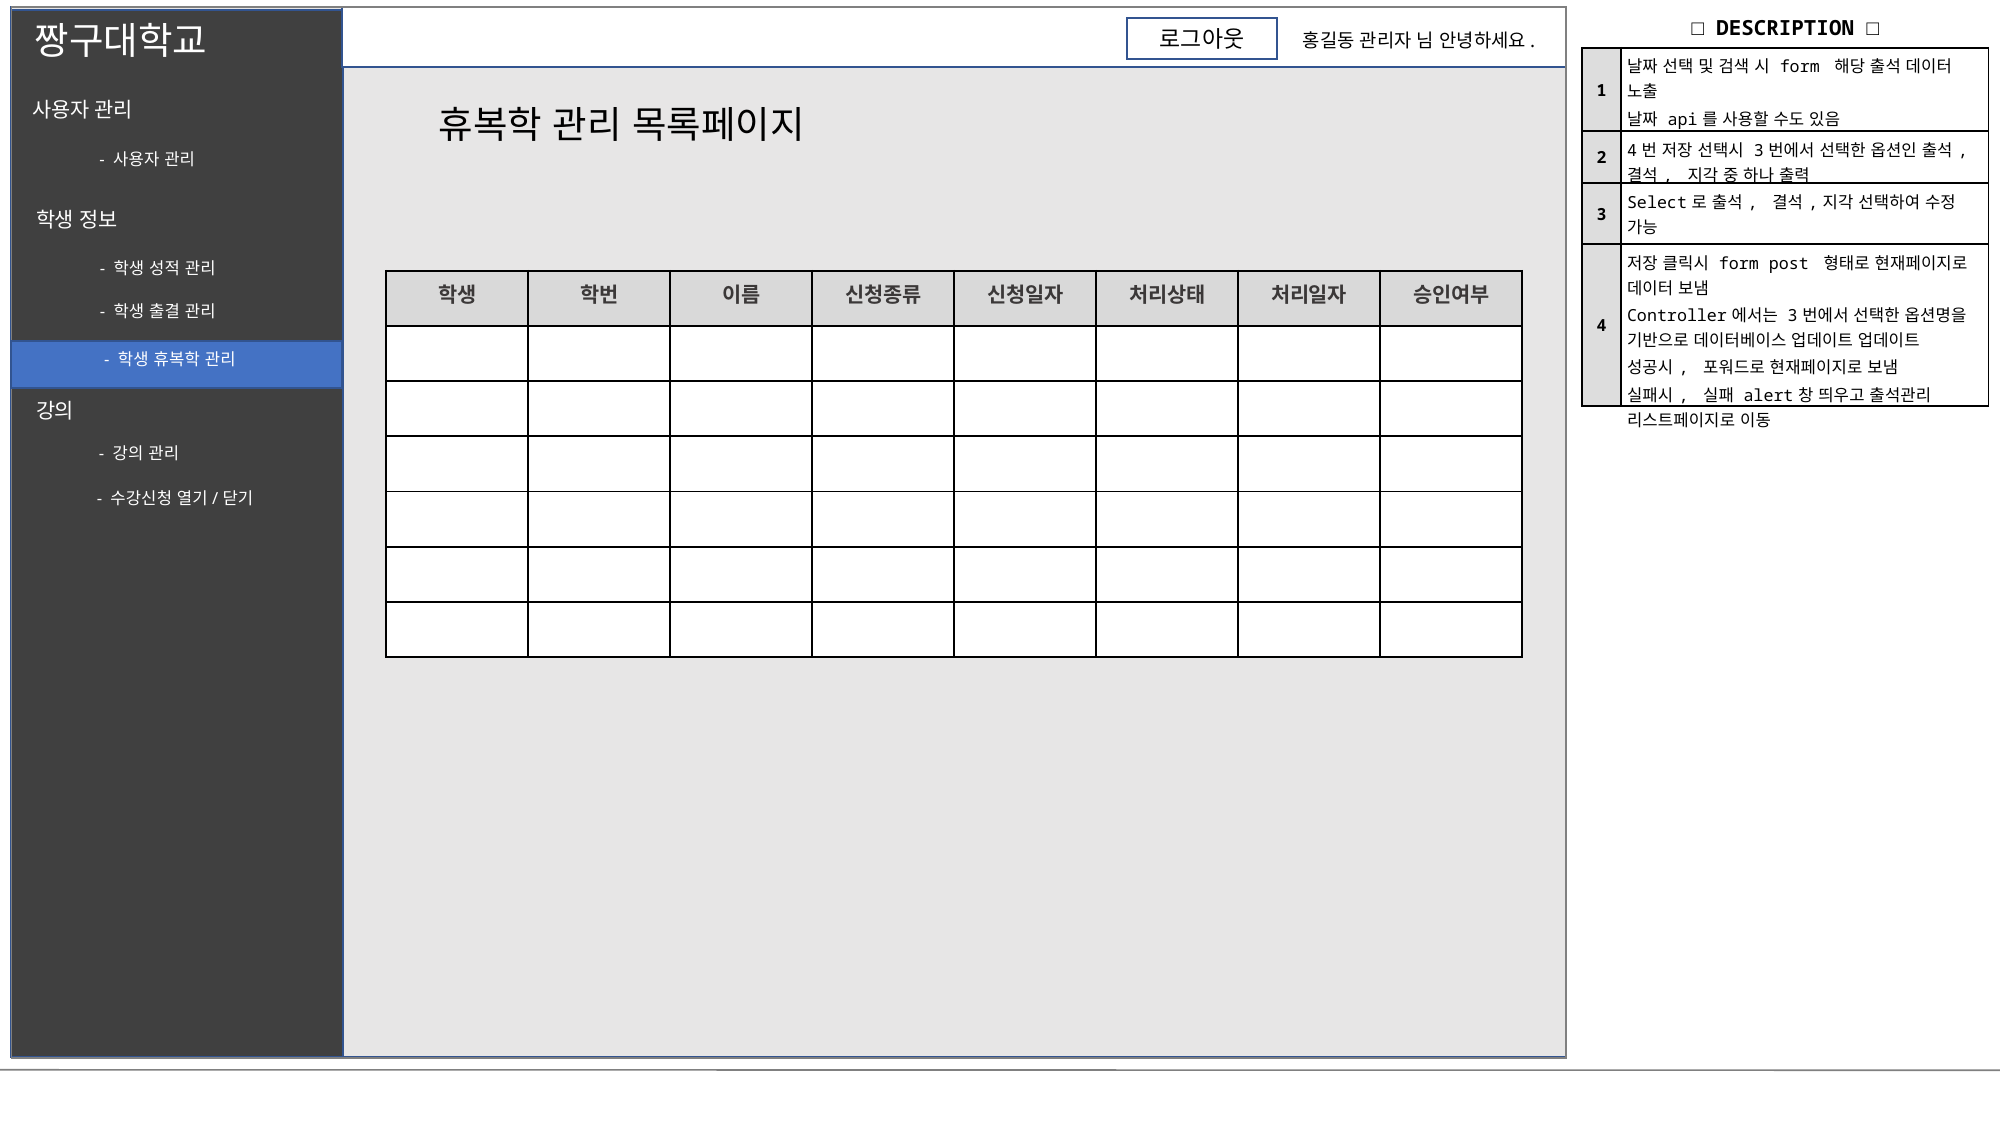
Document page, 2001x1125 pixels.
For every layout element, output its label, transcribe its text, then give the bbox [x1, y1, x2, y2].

table_cell [1239, 382, 1379, 435]
table_cell 2 [1583, 132, 1620, 182]
table_cell [529, 327, 669, 380]
table_cell [1097, 327, 1237, 380]
table_cell [387, 437, 527, 491]
text_box - 학생 휴복학 관리 [89, 341, 251, 377]
text_box [10, 340, 343, 389]
table_cell 1 [1583, 49, 1620, 130]
table_header 학번 [529, 272, 669, 325]
table_cell [813, 603, 953, 656]
table_cell [1097, 437, 1237, 491]
table_header 이름 [671, 272, 811, 325]
table_header 승인여부 [1381, 272, 1521, 325]
table_cell [955, 492, 1095, 546]
table_cell [529, 548, 669, 601]
table_cell [387, 492, 527, 546]
table_cell [955, 327, 1095, 380]
table_cell 4번 저장 선택시 3번에서 선택한 옵션인 출석, 결석, 지각 중 하나 출력 [1622, 132, 1988, 182]
table_cell [1097, 492, 1237, 546]
table_cell [1239, 603, 1379, 656]
table_cell [671, 492, 811, 546]
text_box 휴복학 관리 목록페이지 [424, 94, 820, 154]
table_cell [387, 603, 527, 656]
table_header 신청종류 [813, 272, 953, 325]
text_box 학생 정보 [21, 199, 474, 239]
text_box 짱구대학교 [20, 9, 223, 70]
table_header 신청일자 [955, 272, 1095, 325]
text_box - 사용자 관리 [84, 141, 211, 177]
table_cell 3 [1583, 184, 1620, 243]
text_box 사용자 관리 [17, 89, 470, 130]
text_box 강의 [21, 390, 385, 431]
text_box 로그아웃 [1126, 17, 1278, 60]
table_cell [387, 548, 527, 601]
table_header 학생 [387, 272, 527, 325]
table_cell Select로 출석, 결석,지각 선택하여 수정 가능 [1622, 184, 1988, 243]
table_cell [671, 603, 811, 656]
table_cell 4 [1583, 245, 1620, 405]
text_box 홍길동 관리자 님 안녕하세요. [1288, 21, 1551, 59]
table_cell [387, 382, 527, 435]
table_cell [813, 437, 953, 491]
table_cell [955, 437, 1095, 491]
table_cell [1381, 382, 1521, 435]
table_cell [529, 382, 669, 435]
table_cell [1097, 603, 1237, 656]
table_cell [671, 327, 811, 380]
table_cell [671, 437, 811, 491]
table_cell [1097, 382, 1237, 435]
table_cell [1239, 437, 1379, 491]
text_box [11, 6, 1566, 1058]
table_cell [955, 603, 1095, 656]
table_header □ DESCRIPTION □ [1582, 7, 1989, 47]
table_cell [813, 327, 953, 380]
table_cell [529, 437, 669, 491]
table_cell [813, 382, 953, 435]
table_cell [955, 548, 1095, 601]
table_header 처리상태 [1097, 272, 1237, 325]
table_cell [813, 492, 953, 546]
table_header 처리일자 [1239, 272, 1379, 325]
table_cell [1239, 327, 1379, 380]
table_cell [1239, 548, 1379, 601]
table_cell [1097, 548, 1237, 601]
table_cell [671, 382, 811, 435]
table_cell [1381, 603, 1521, 656]
table_cell [1381, 548, 1521, 601]
table_cell [1239, 492, 1379, 546]
text_box - 수강신청 열기/닫기 [82, 480, 269, 516]
table_cell [1381, 492, 1521, 546]
table_cell [813, 548, 953, 601]
table_cell [1381, 437, 1521, 491]
text_box - 강의 관리 [84, 435, 200, 471]
table_cell [955, 382, 1095, 435]
table_cell 저장 클릭시 form post 형태로 현재페이지로 데이터 보냄 Controller에서는 3번에서 선택한 옵션명을 기반으로 데이터베이스 업데이트 업데이트 성공시, 포워드로 현재페이지로 보냄 실패시, 실패 alert창 띄우고 출석관리 리스트페이지로 이동 [1622, 245, 1988, 405]
table_cell 날짜 선택 및 검색 시 form 해당 출석 데이터 노출 날짜 api를 사용할 수도 있음 [1622, 49, 1988, 130]
text_box - 학생 성적 관리 [85, 250, 232, 286]
table_cell [1381, 327, 1521, 380]
text_box - 학생 출결 관리 [85, 293, 232, 328]
table_cell [529, 603, 669, 656]
table_cell [671, 548, 811, 601]
table_cell [529, 492, 669, 546]
table_cell [387, 327, 527, 380]
